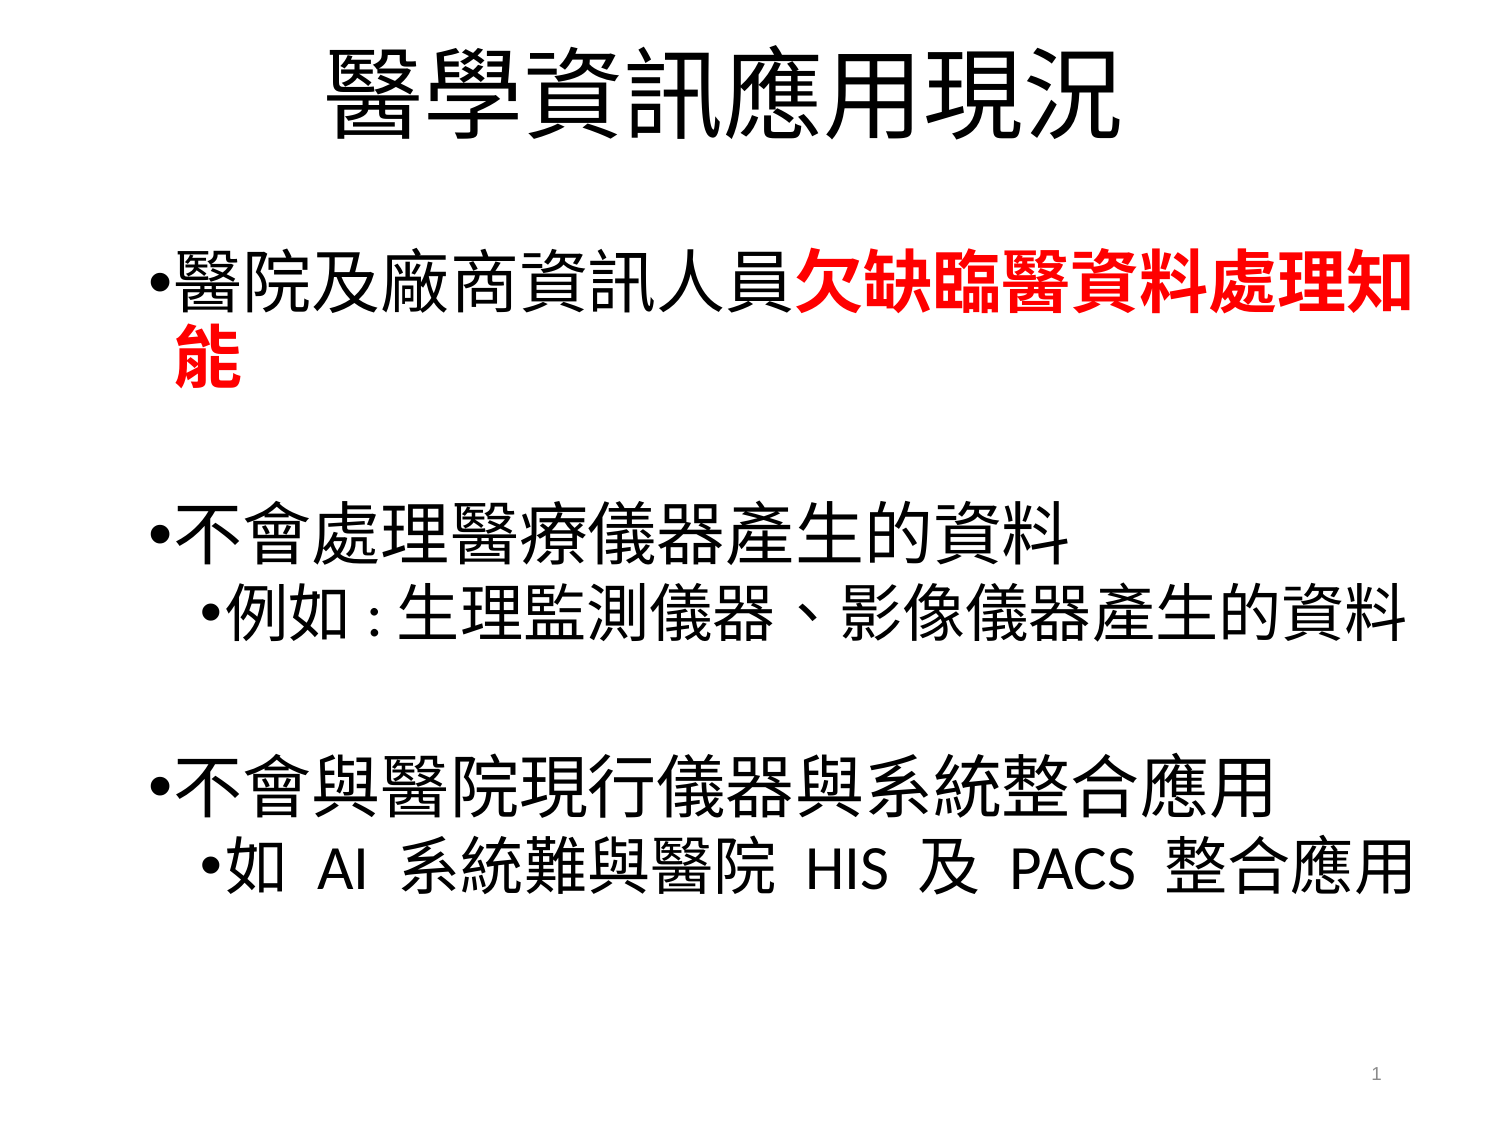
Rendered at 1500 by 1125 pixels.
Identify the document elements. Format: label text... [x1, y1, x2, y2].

title 醫學資訊應用現況 [32, 0, 1437, 198]
list 醫院及廠商資訊人員欠缺臨醫資料處理知能 不會處理醫療儀器產生的資料 例如:生理監測儀器、影像儀器產生的資料 不會與醫院現行儀器與系統整合應用 如 AI 系統難與醫院 HIS 及 PACS 整合應用 [133, 240, 1436, 1043]
slide_number 1 [1059, 1042, 1397, 1103]
